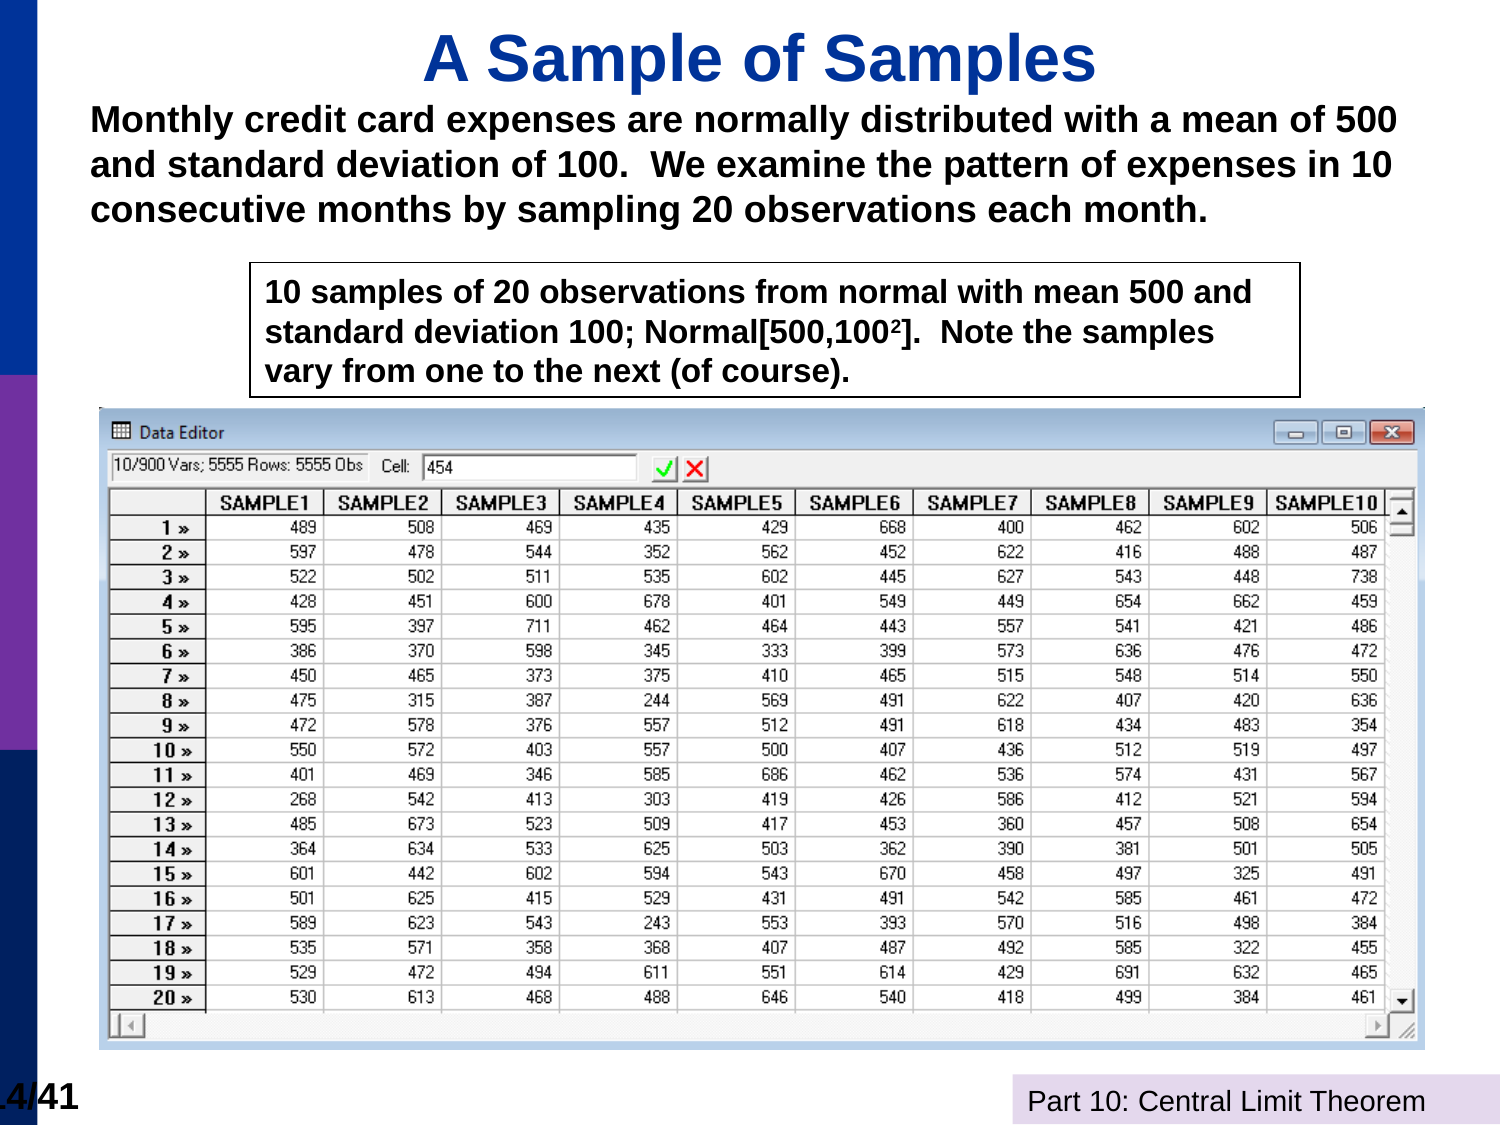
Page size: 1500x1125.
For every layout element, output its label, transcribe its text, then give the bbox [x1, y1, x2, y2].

title A Sample of Samples Monthly credit card expenses are normally distributed with a mean of 500 and standard deviation of 100. We examine the pattern of expenses in 10 consecutive months by sampling 20 observations each month. [74, 50, 1426, 238]
picture [99, 407, 1425, 1051]
text_box 10 samples of 20 observations from normal with mean 500 and standard deviation 100; Normal[500,1002]. Note the samples vary from one to the next (of course). [249, 262, 1300, 397]
